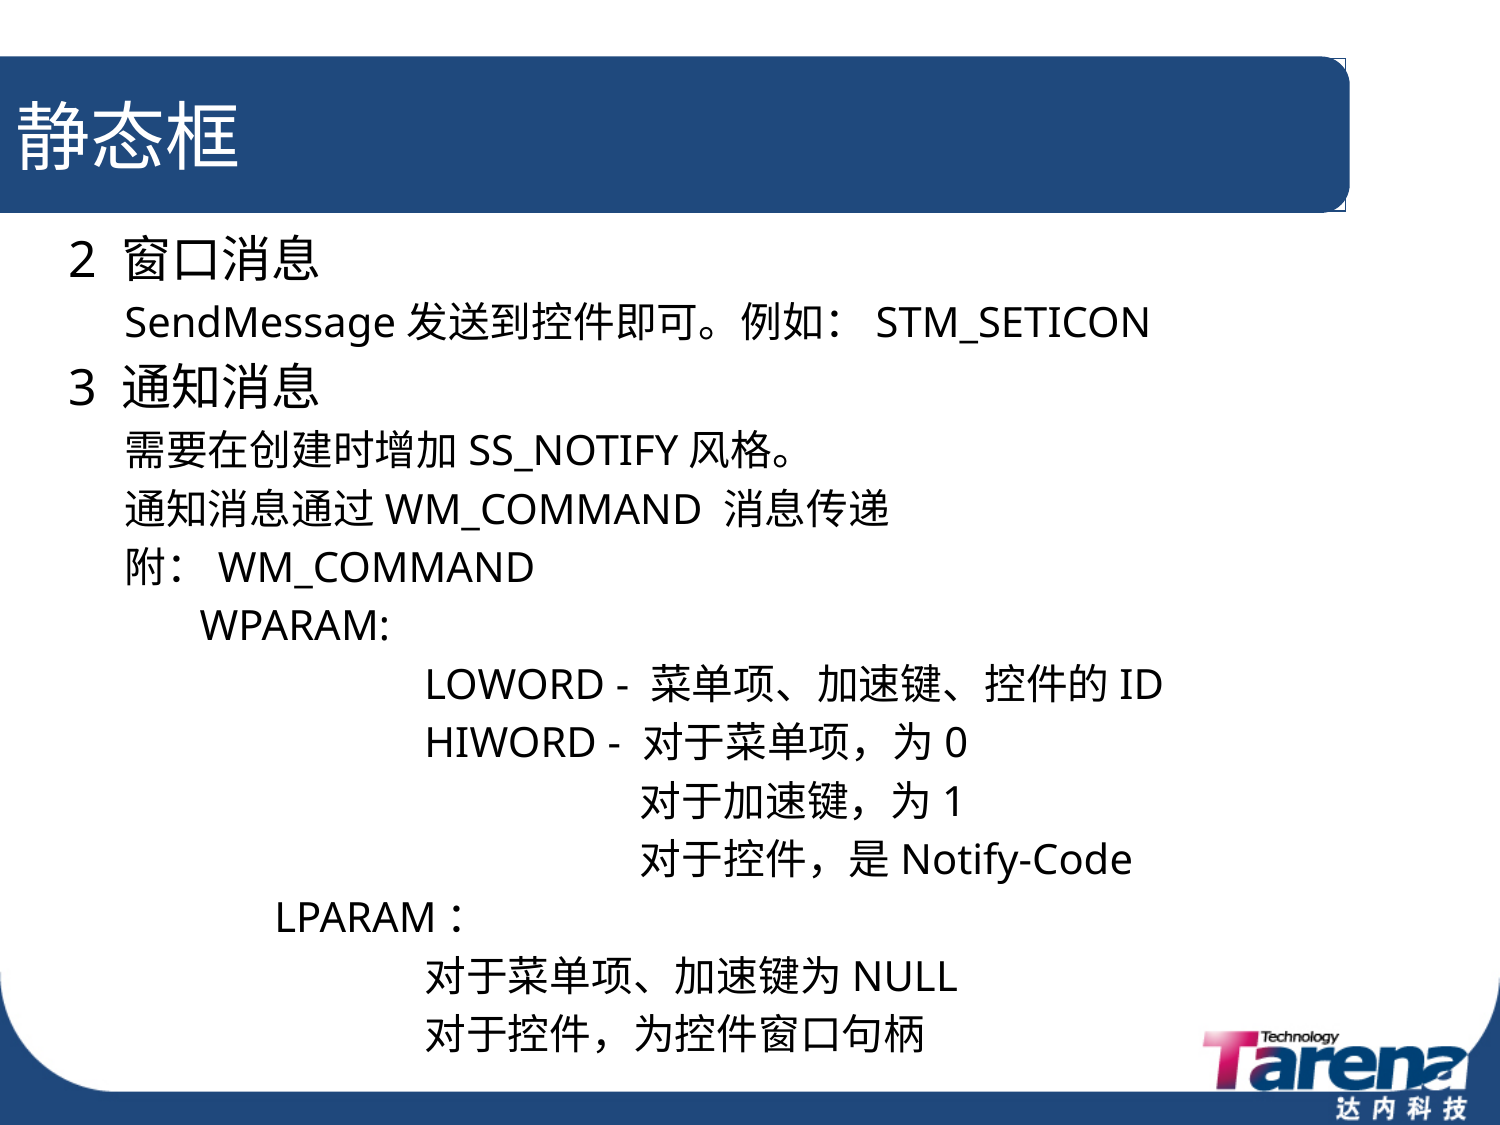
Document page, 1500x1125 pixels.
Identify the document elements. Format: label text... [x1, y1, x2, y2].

picture [0, 0, 1500, 1125]
list 2 窗口消息 SendMessage发送到控件即可。例如：STM_SETICON 3 通知消息 需要在创建时增加SS_NOTIFY风格。 通知消息通过WM_COMMAND 消息传递 附：WM_COMMAND WPARAM: LOWORD - 菜单项、加速键、控件的ID HIWORD - 对于菜单项，为0 对于加速键，为1 对于控件，是Notify-Code LPARAM： 对于菜单项、加速键为NULL 对于控件，为控件窗口句柄 [52, 219, 1426, 1006]
title 静态框 [0, 58, 1346, 212]
